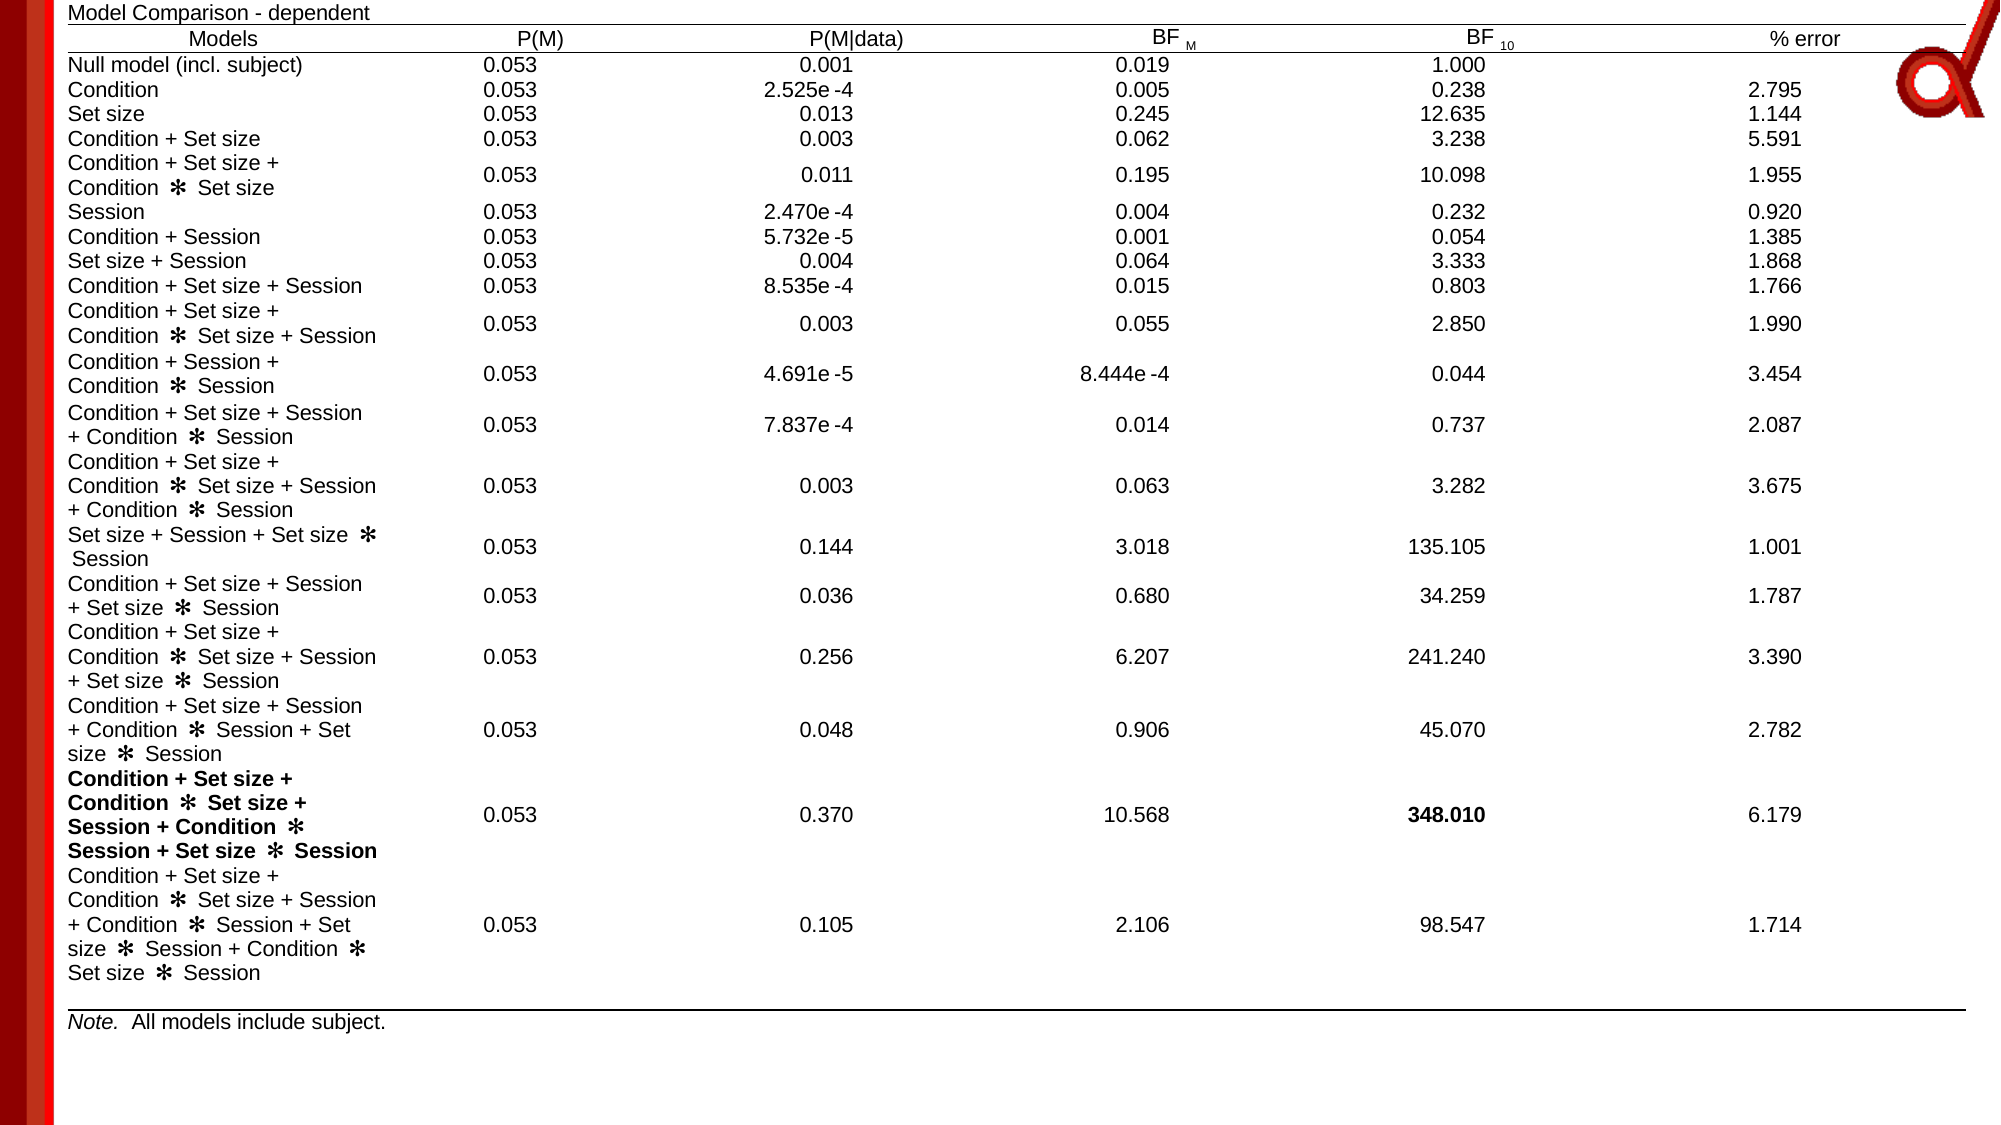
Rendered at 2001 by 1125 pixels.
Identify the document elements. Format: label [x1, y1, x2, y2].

table_header [68, 0, 1966, 24]
table_cell [68, 1011, 1966, 1034]
table_cell [68, 25, 1966, 52]
picture [0, 0, 2000, 1125]
table_cell [68, 53, 1966, 1009]
